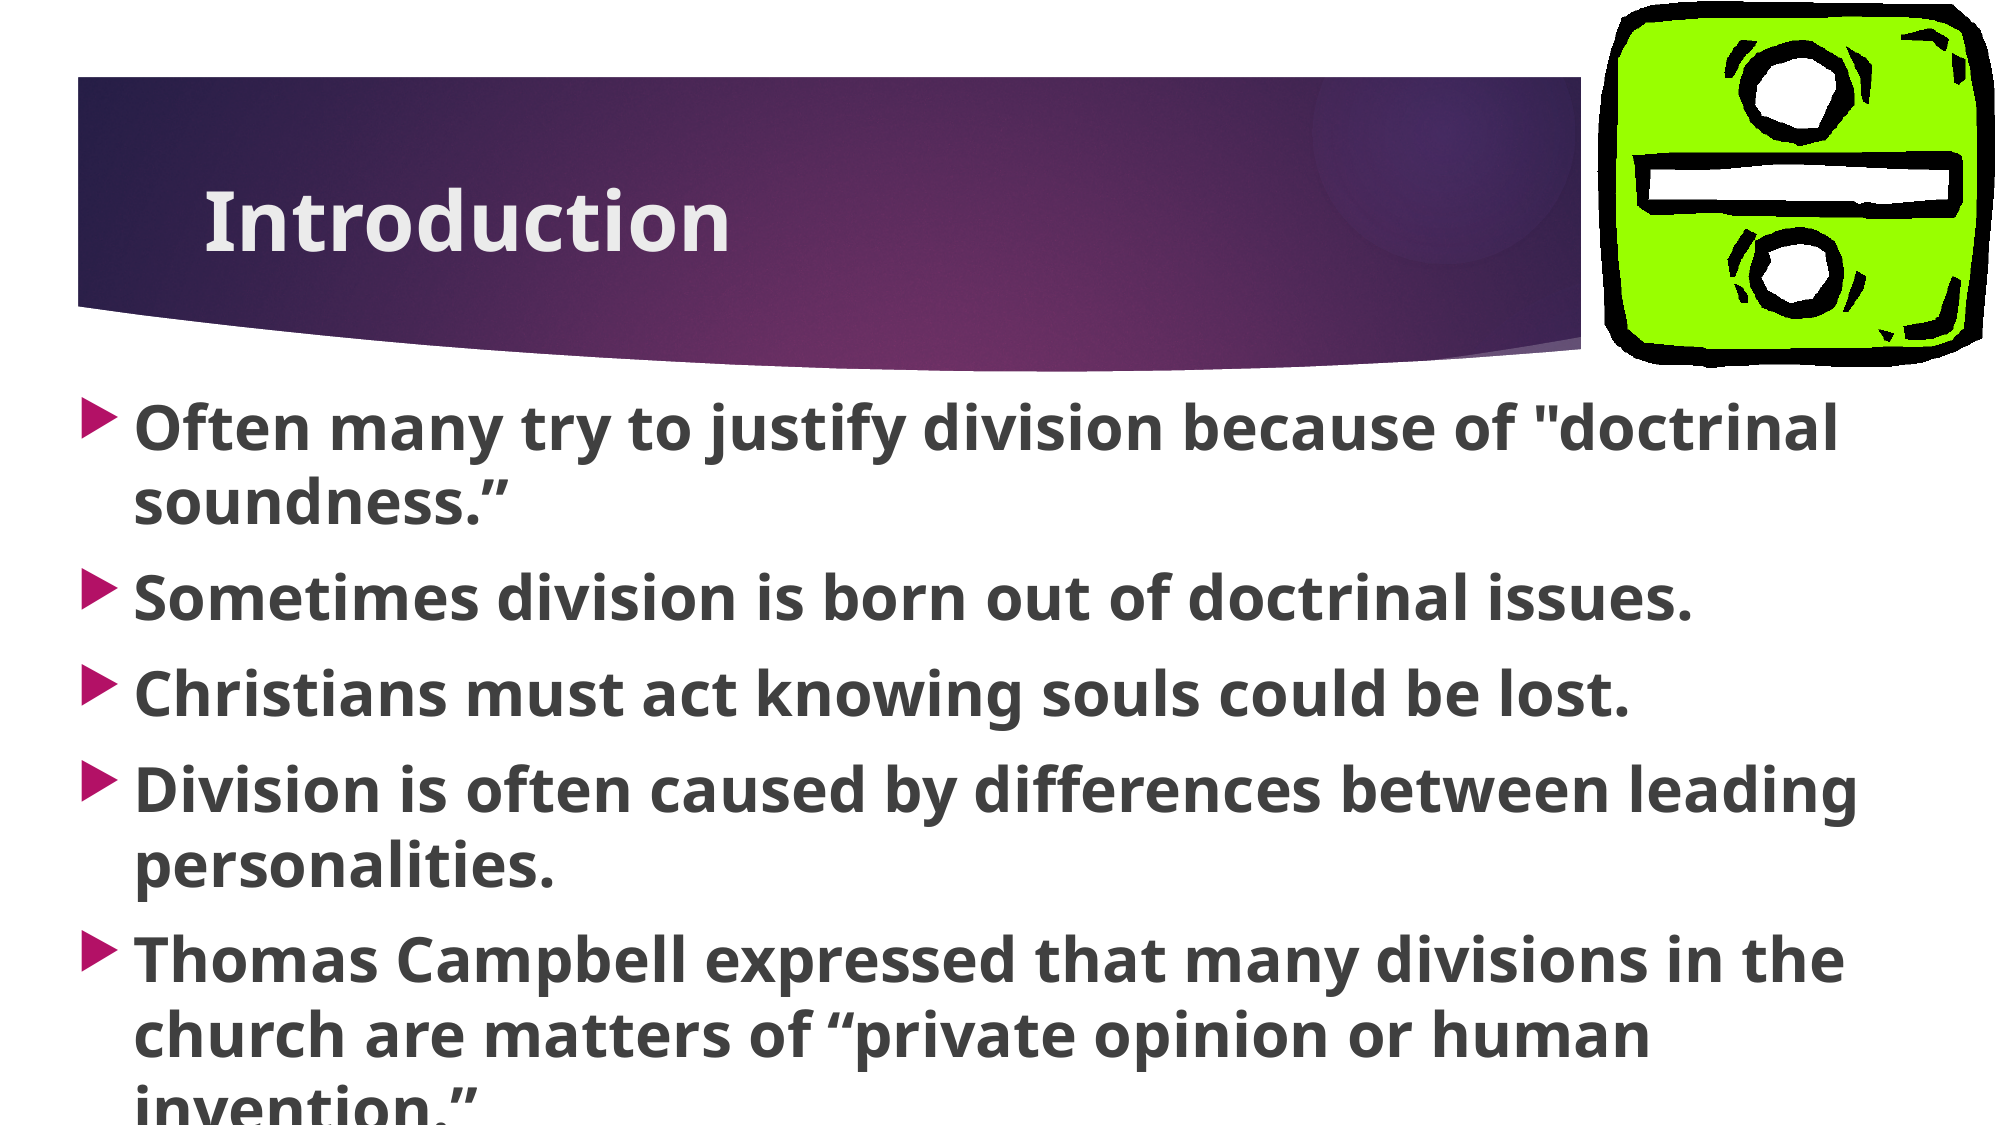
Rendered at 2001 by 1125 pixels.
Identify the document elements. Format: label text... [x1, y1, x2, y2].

title Introduction [189, 159, 1575, 276]
list Often many try to justify division because of "doctrinal soundness.” Sometimes division is born out of doctrinal issues. Christians must act knowing souls could be lost. Division is often caused by differences between leading personalities. Thomas Campbell expressed that many divisions in the church are matters of “private opinion or human invention.” [61, 379, 2000, 1125]
picture [1580, 0, 2000, 388]
